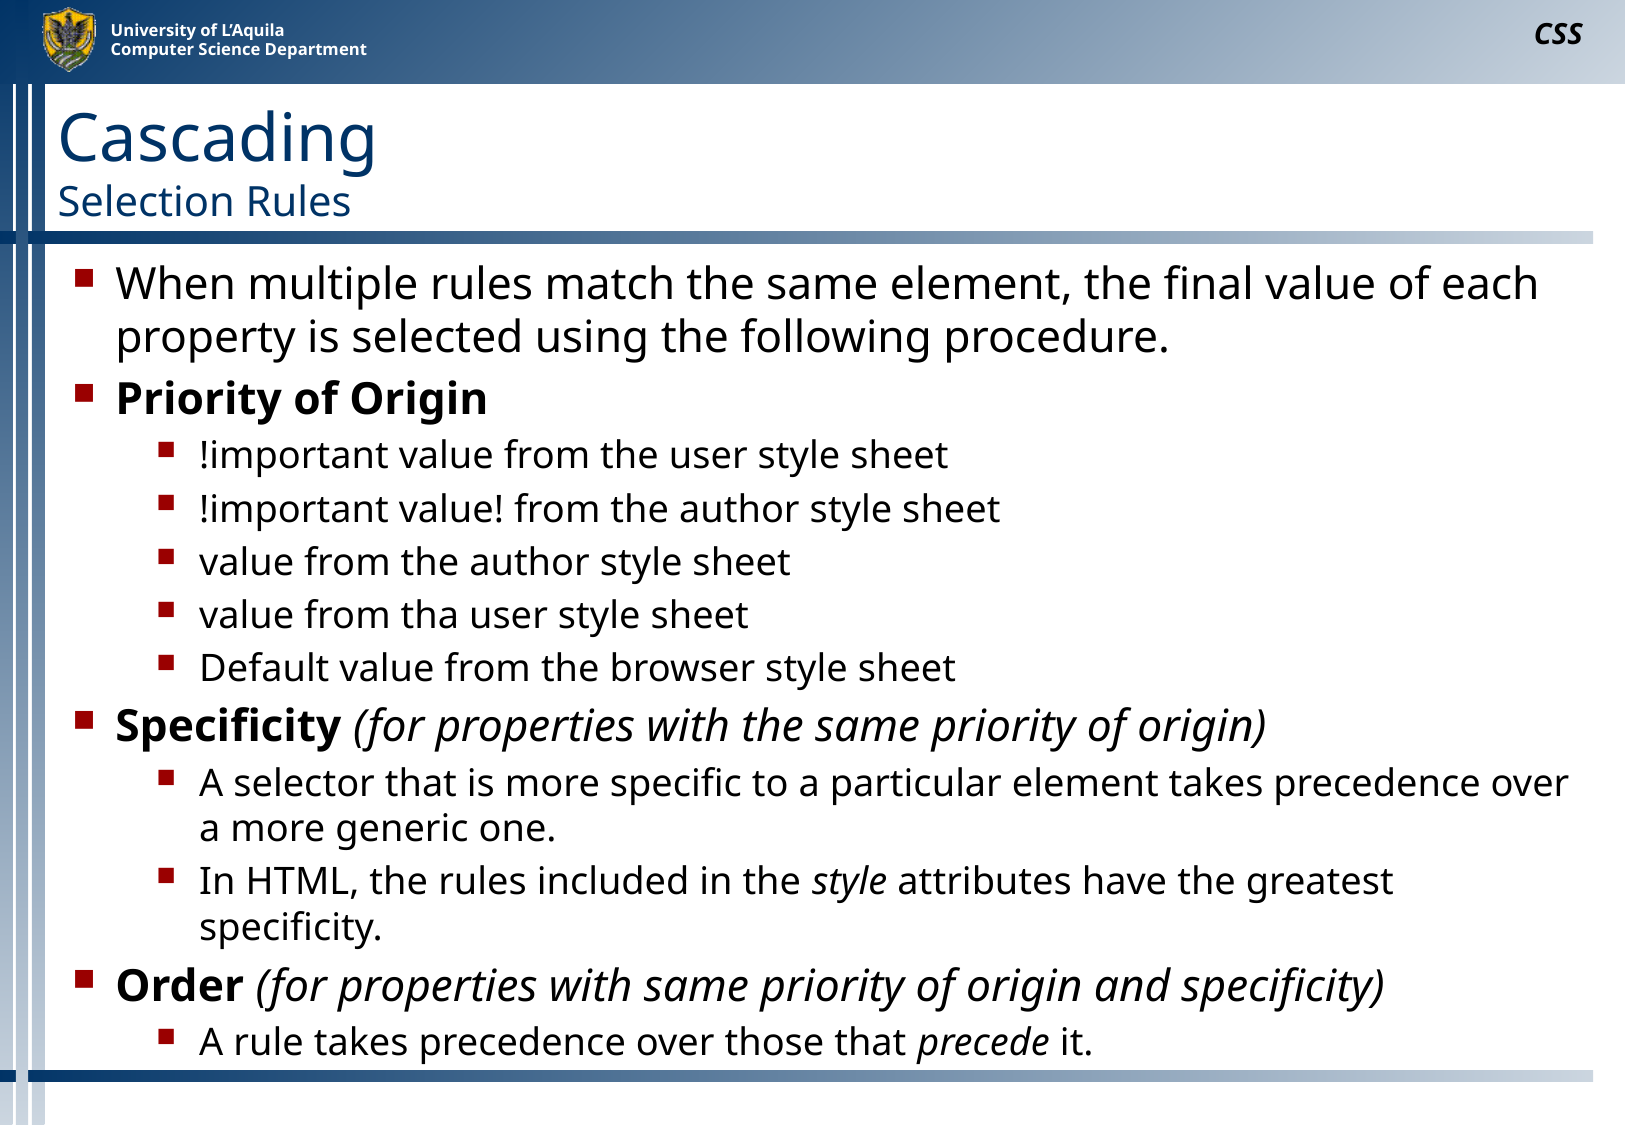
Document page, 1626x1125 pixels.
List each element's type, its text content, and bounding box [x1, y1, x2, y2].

title Cascading Selection Rules [57, 87, 1599, 232]
list When multiple rules match the same element, the final value of each property is selected using the following procedure. Priority of Origin !important value from the user style sheet !important value! from the author style sheet value from the author style sheet value from tha user style sheet Default value from the browser style sheet Specificity (for properties with the same priority of origin) A selector that is more specific to a particular element takes precedence over a more generic one. In HTML, the rules included in the style attributes have the greatest specificity. Order (for properties with same priority of origin and specificity) A rule takes precedence over those that precede it. [57, 255, 1594, 1069]
picture [42, 7, 96, 72]
footer CSS [812, 12, 1599, 63]
